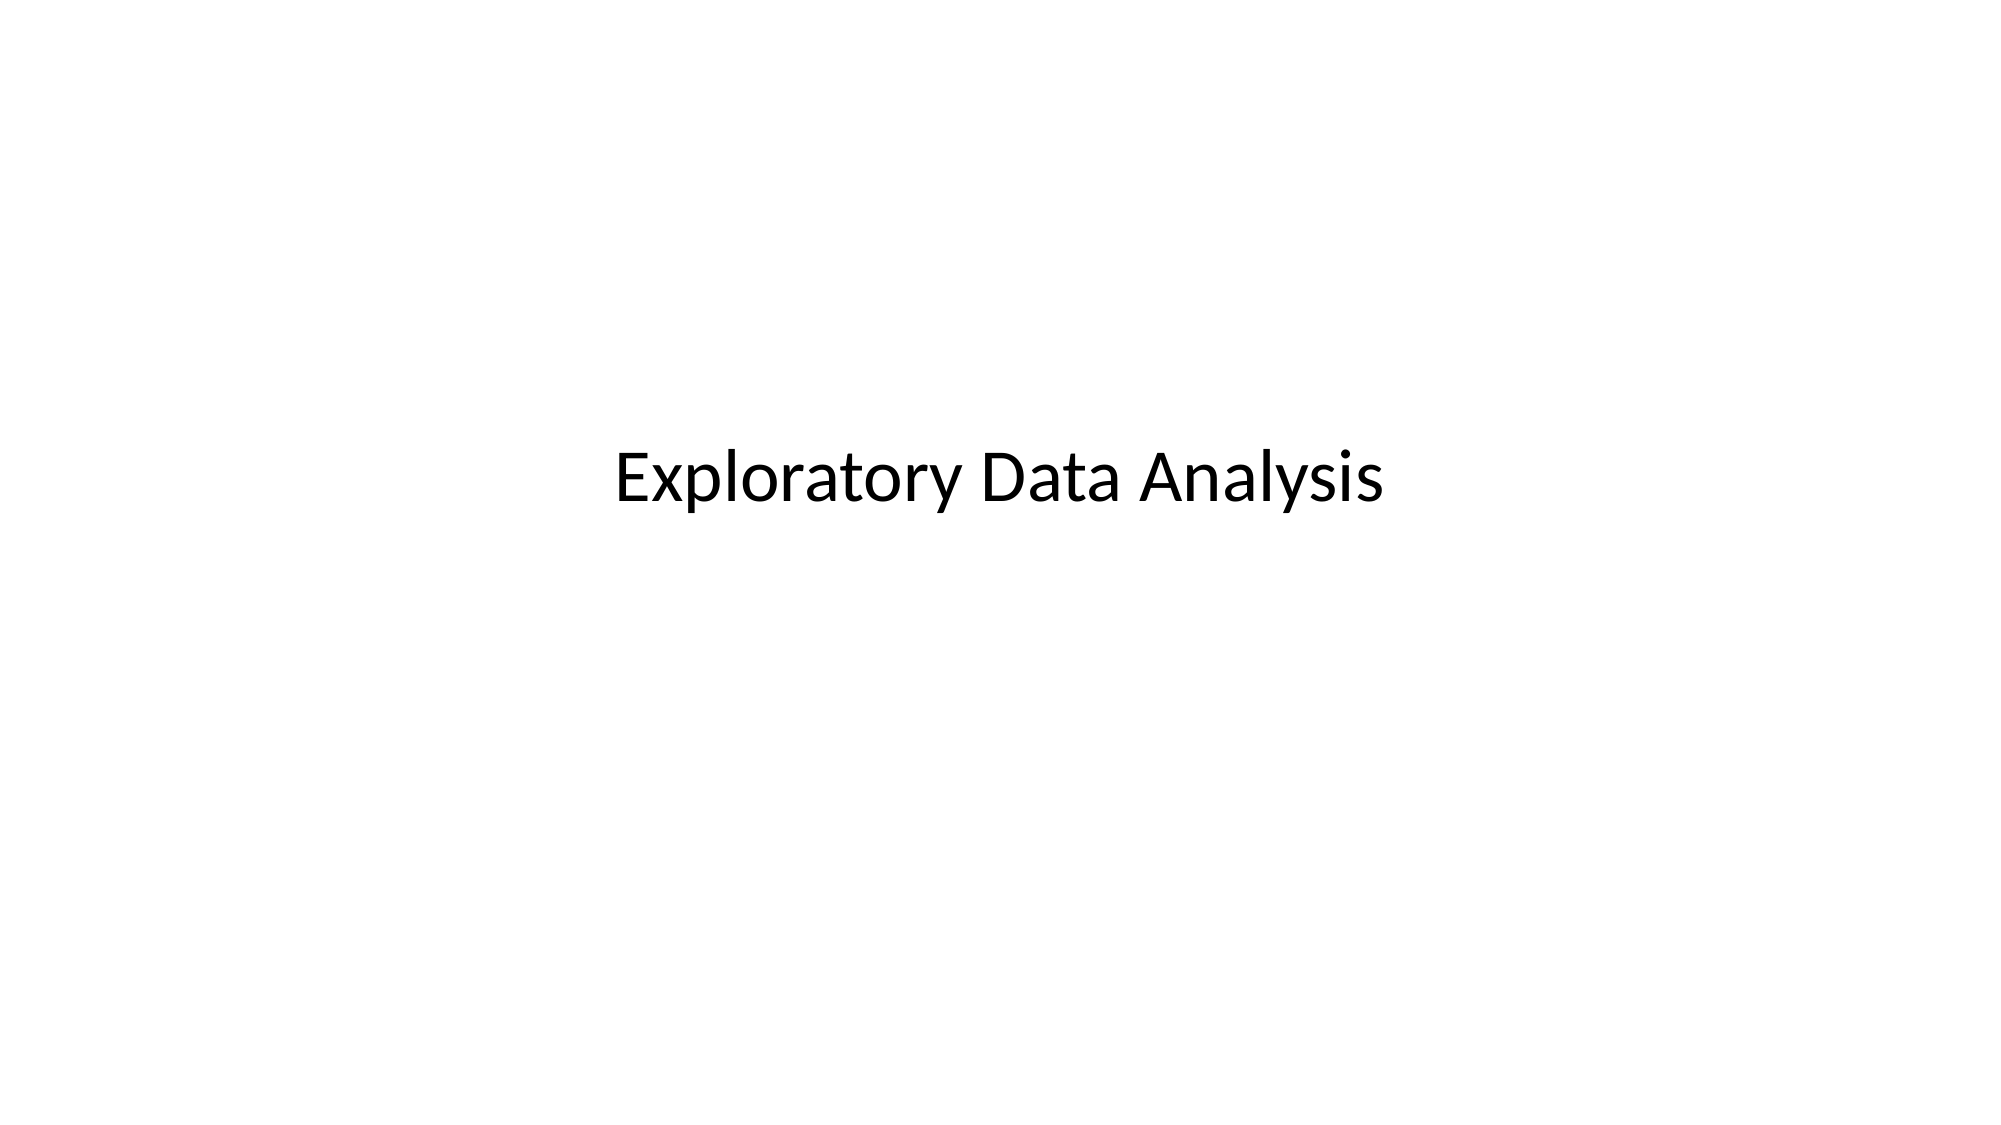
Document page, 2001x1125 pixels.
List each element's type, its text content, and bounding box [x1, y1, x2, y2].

text_box Exploratory Data Analysis [543, 419, 1457, 525]
